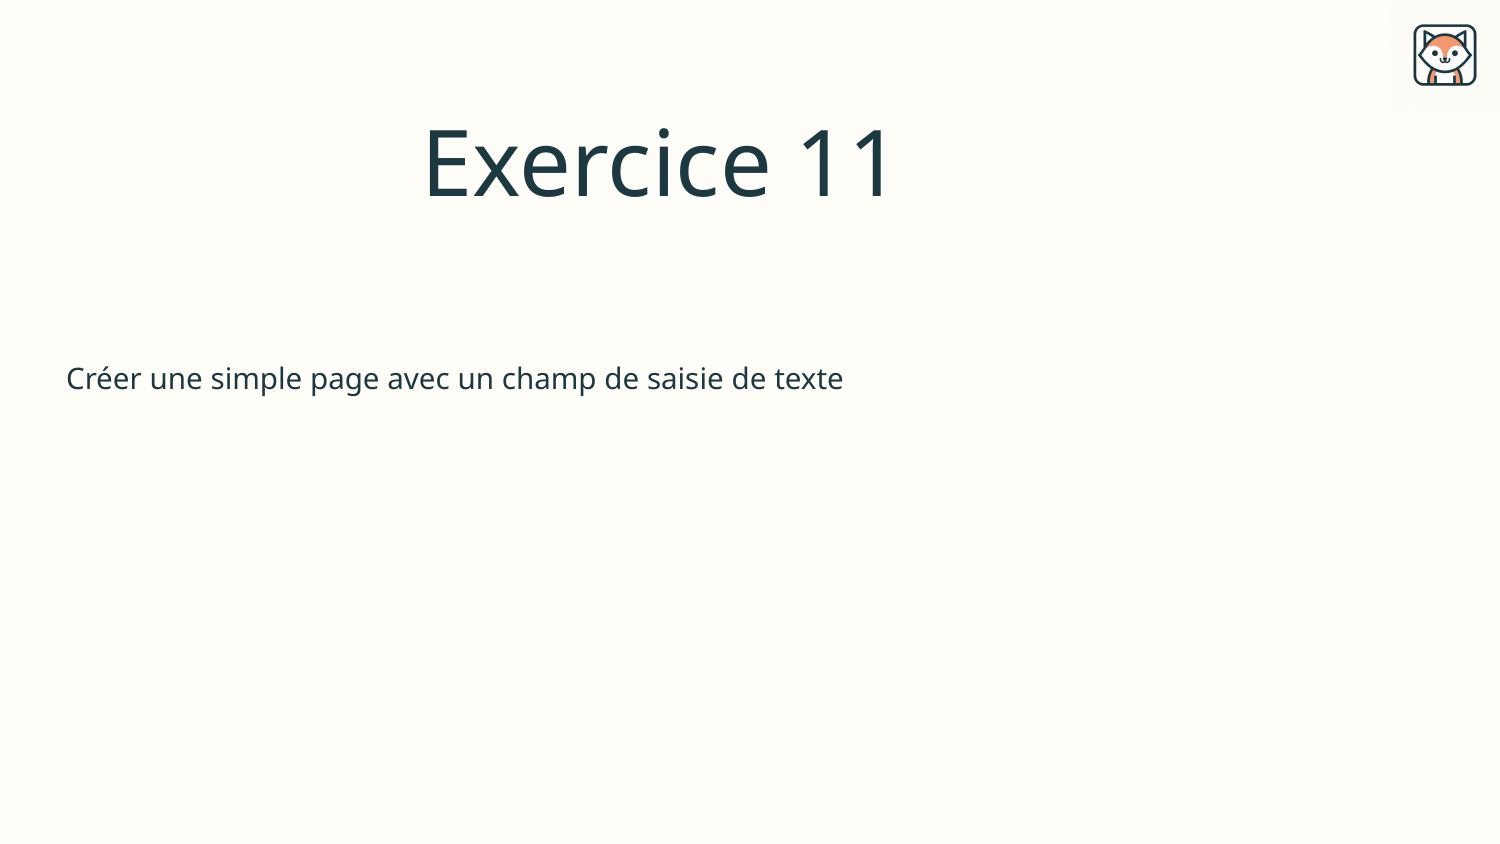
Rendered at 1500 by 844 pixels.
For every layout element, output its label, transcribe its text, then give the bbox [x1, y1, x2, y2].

title Exercice 11 [406, 88, 1094, 230]
subtitle Créer une simple page avec un champ de saisie de texte [51, 326, 1449, 572]
picture [1389, 0, 1500, 111]
